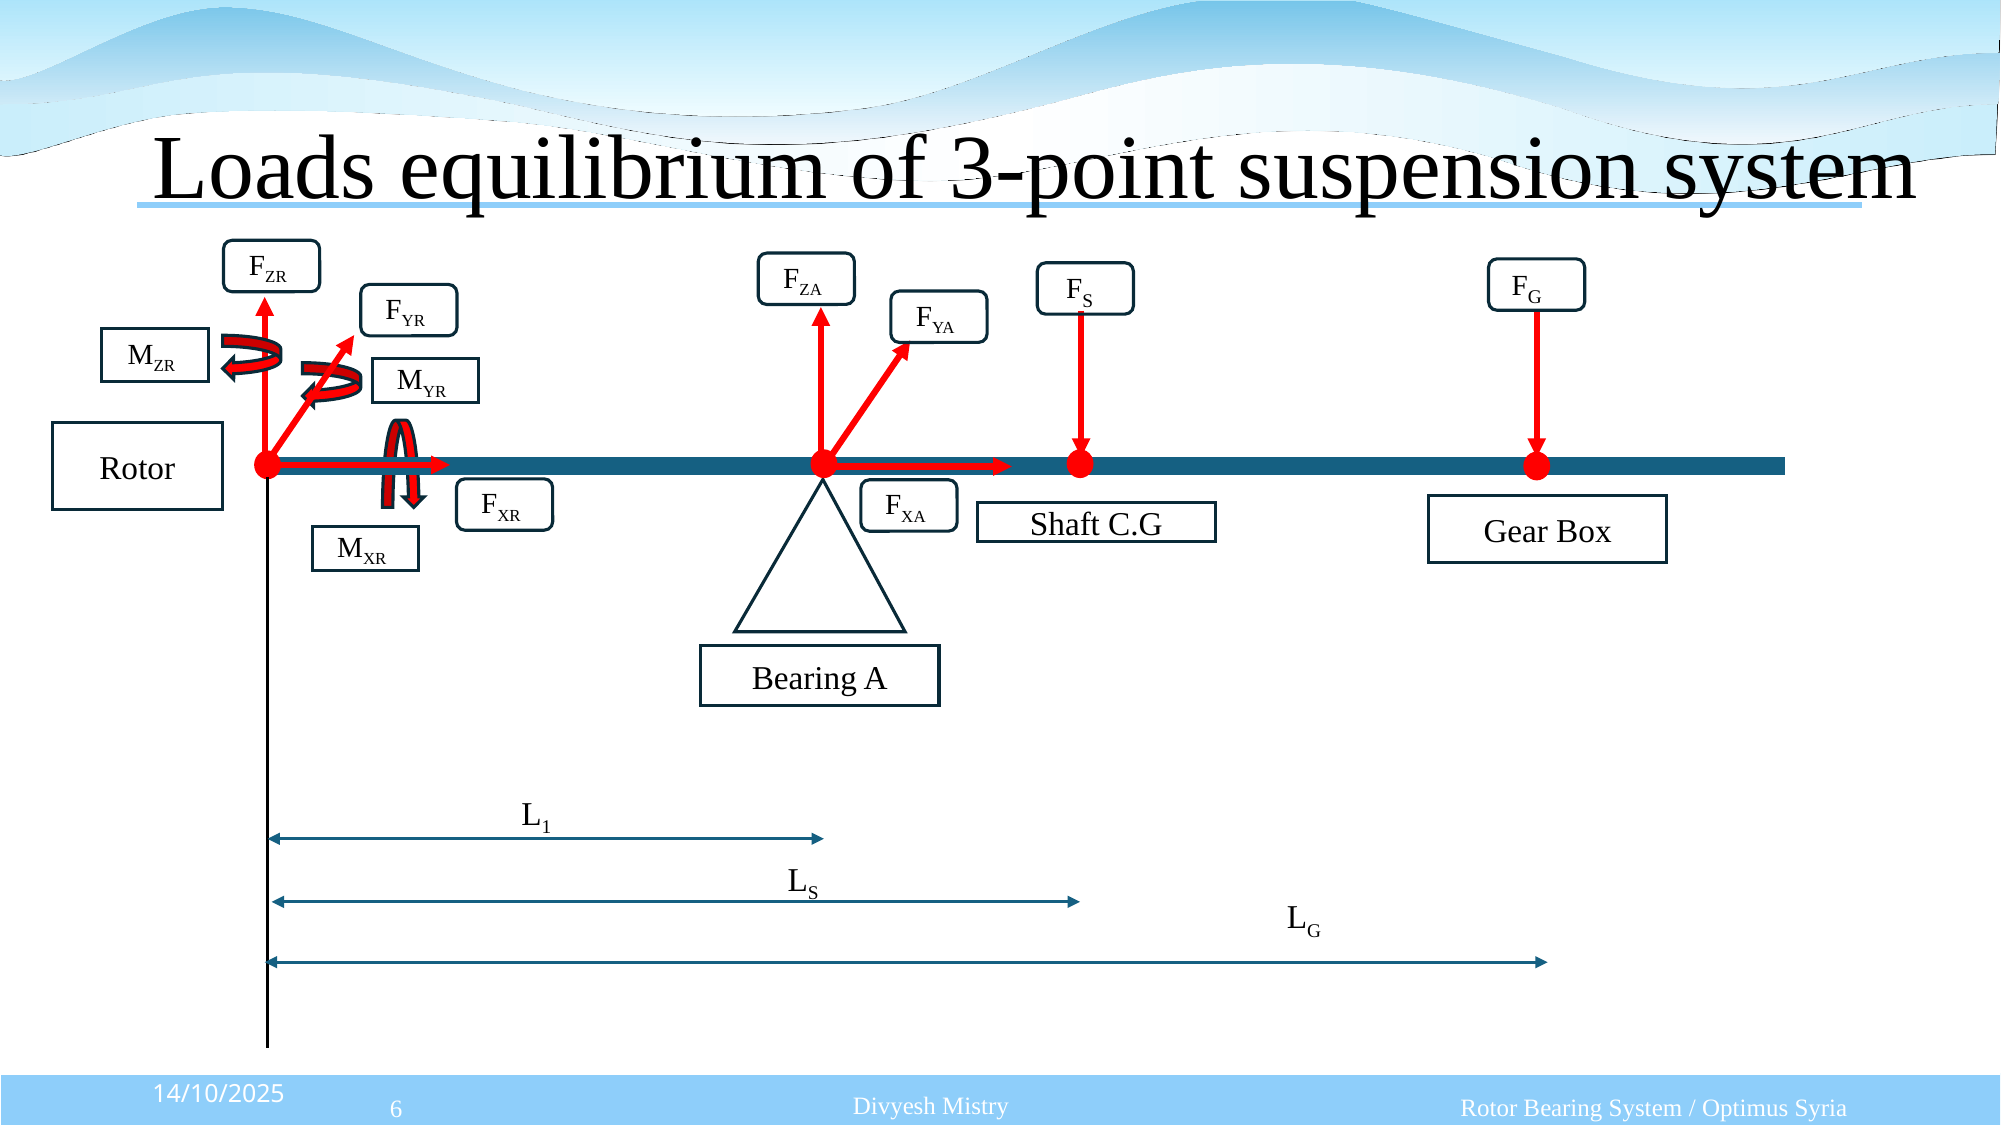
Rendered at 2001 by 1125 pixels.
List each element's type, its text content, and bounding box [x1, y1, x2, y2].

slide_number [137, 1077, 319, 1125]
list Divyesh Mistry [472, 1076, 1390, 1125]
footer Rotor Bearing System / Optimus Syria [1390, 1076, 1863, 1125]
title Loads equilibrium of 3-point suspension system [137, 59, 1960, 278]
slide_number 6 [319, 1077, 472, 1125]
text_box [51, 239, 1786, 1049]
